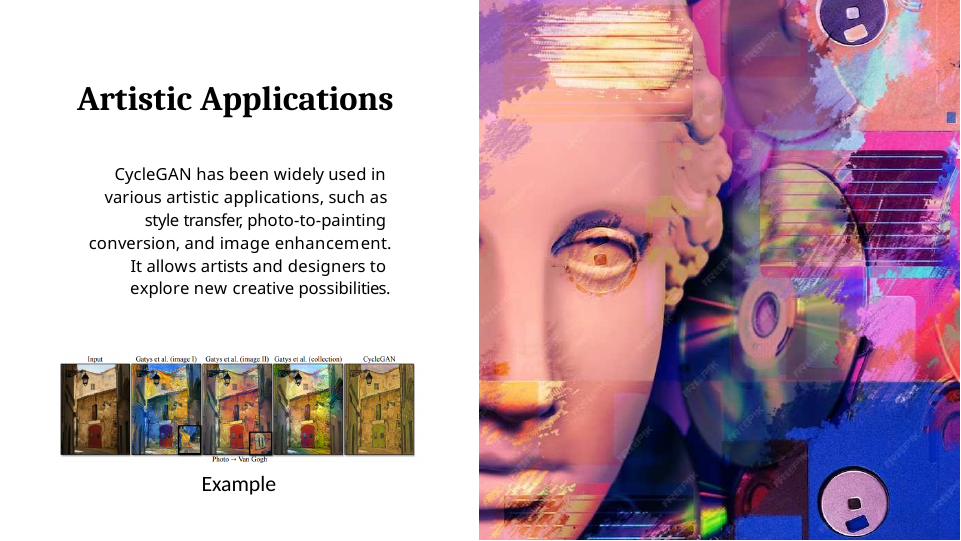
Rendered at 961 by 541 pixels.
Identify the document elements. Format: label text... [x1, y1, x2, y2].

picture [479, 0, 960, 540]
title Artistic Applications [75, 74, 405, 167]
text_box Example [186, 470, 292, 504]
text_box CycleGAN has been widely used in various artistic applications, such as style transfer, photo-to-painting conversion, and image enhancement. It allows artists and designers to explore new creative possibilities. [75, 158, 392, 299]
picture [54, 352, 424, 463]
